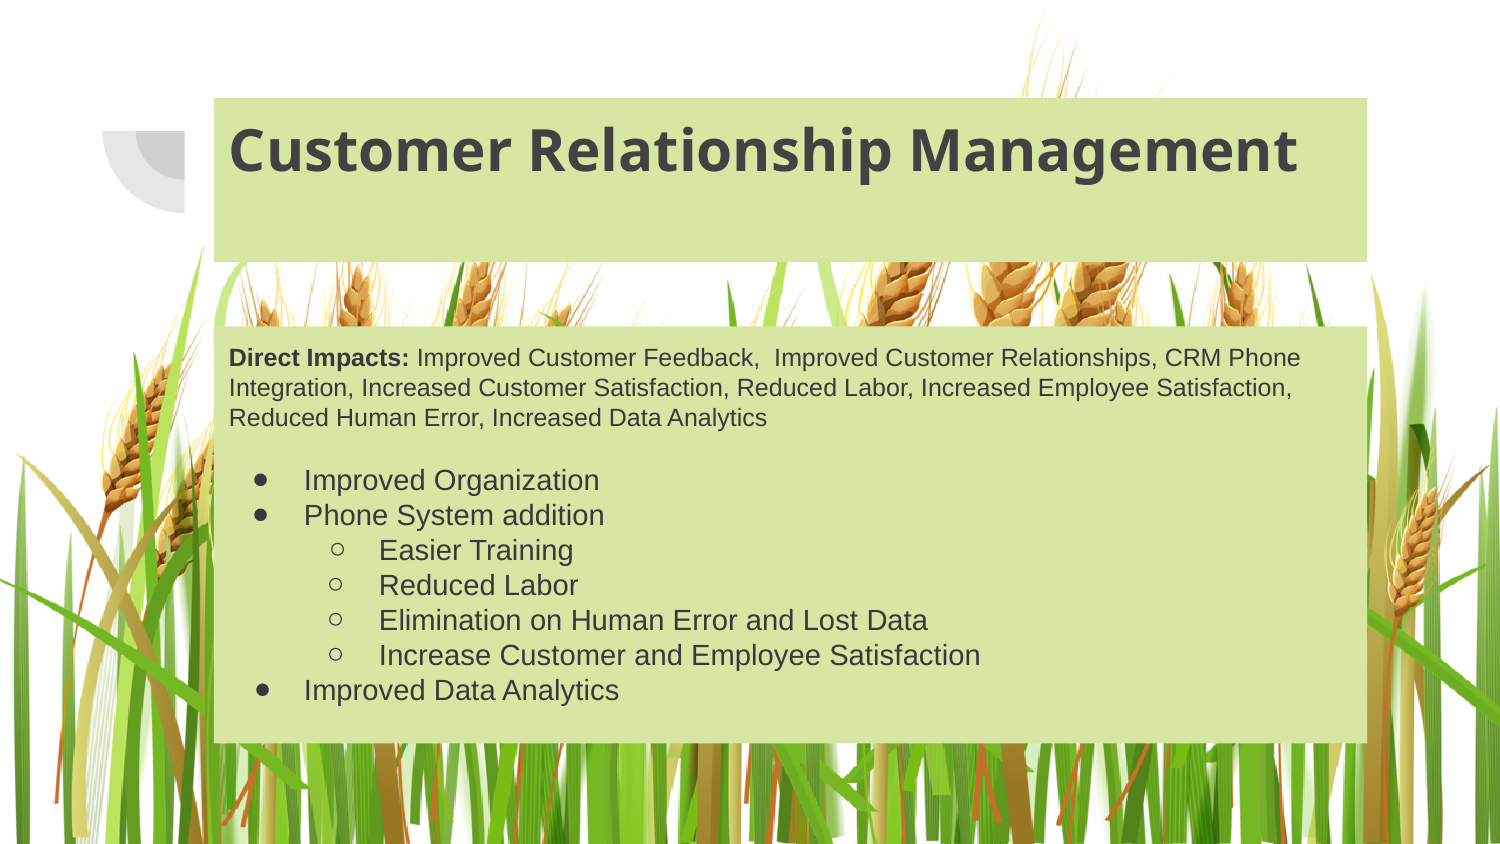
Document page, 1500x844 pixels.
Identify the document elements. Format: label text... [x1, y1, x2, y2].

title Customer Relationship Management [213, 98, 1368, 263]
picture [0, 0, 1500, 844]
list Direct Impacts: Improved Customer Feedback, Improved Customer Relationships, CRM Phone Integration, Increased Customer Satisfaction, Reduced Labor, Increased Employee Satisfaction, Reduced Human Error, Increased Data Analytics Improved Organization Phone System addition Easier Training Reduced Labor Elimination on Human Error and Lost Data Increase Customer and Employee Satisfaction Improved Data Analytics [213, 326, 1368, 744]
